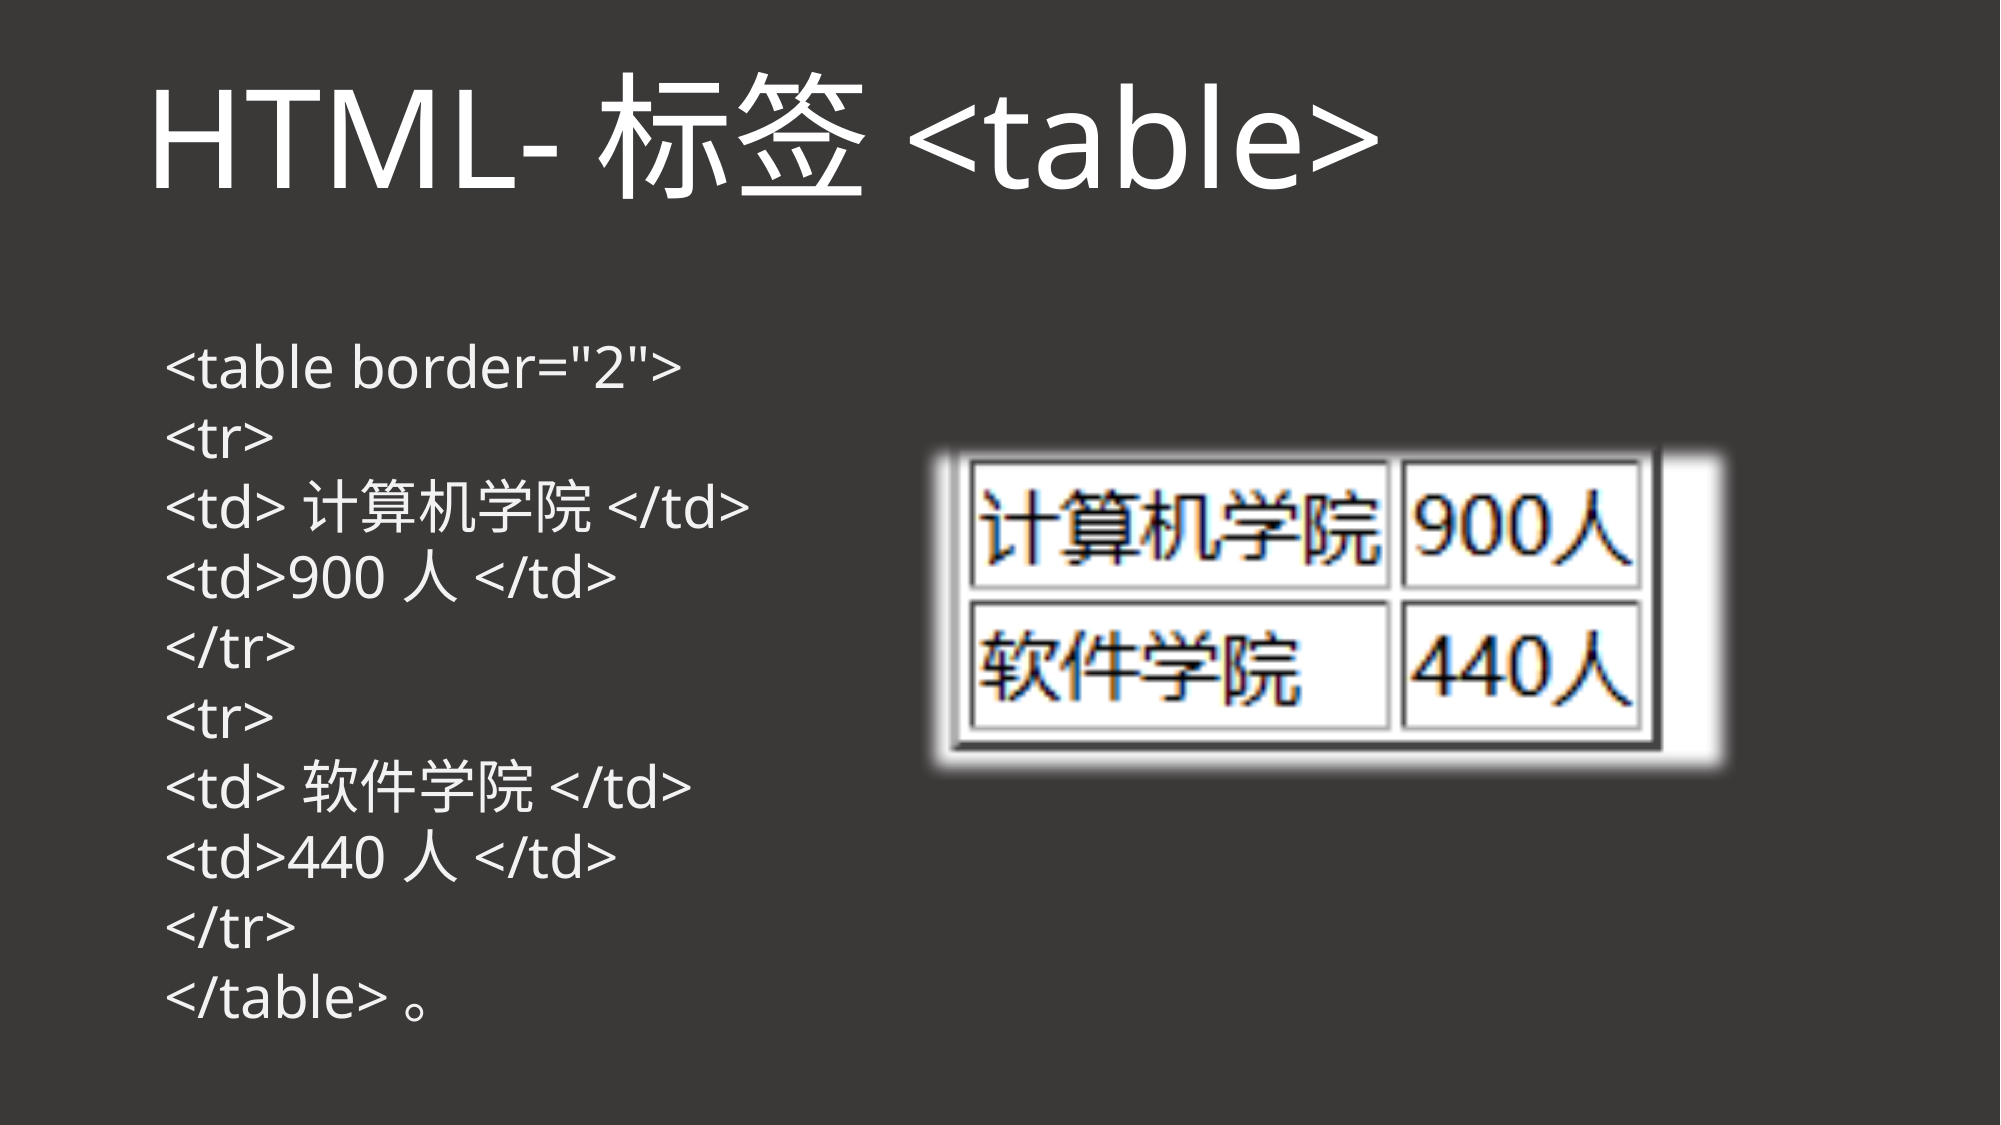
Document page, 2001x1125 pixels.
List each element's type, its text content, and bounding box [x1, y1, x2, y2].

text_box HTML-标签<table> [128, 43, 1401, 224]
text_box <table border="2"> <tr> <td>计算机学院</td> <td>900人</td> </tr> <tr> <td>软件学院</td> <td>440人</td> </tr> </table>。 [149, 322, 1855, 1038]
picture [919, 439, 1737, 781]
